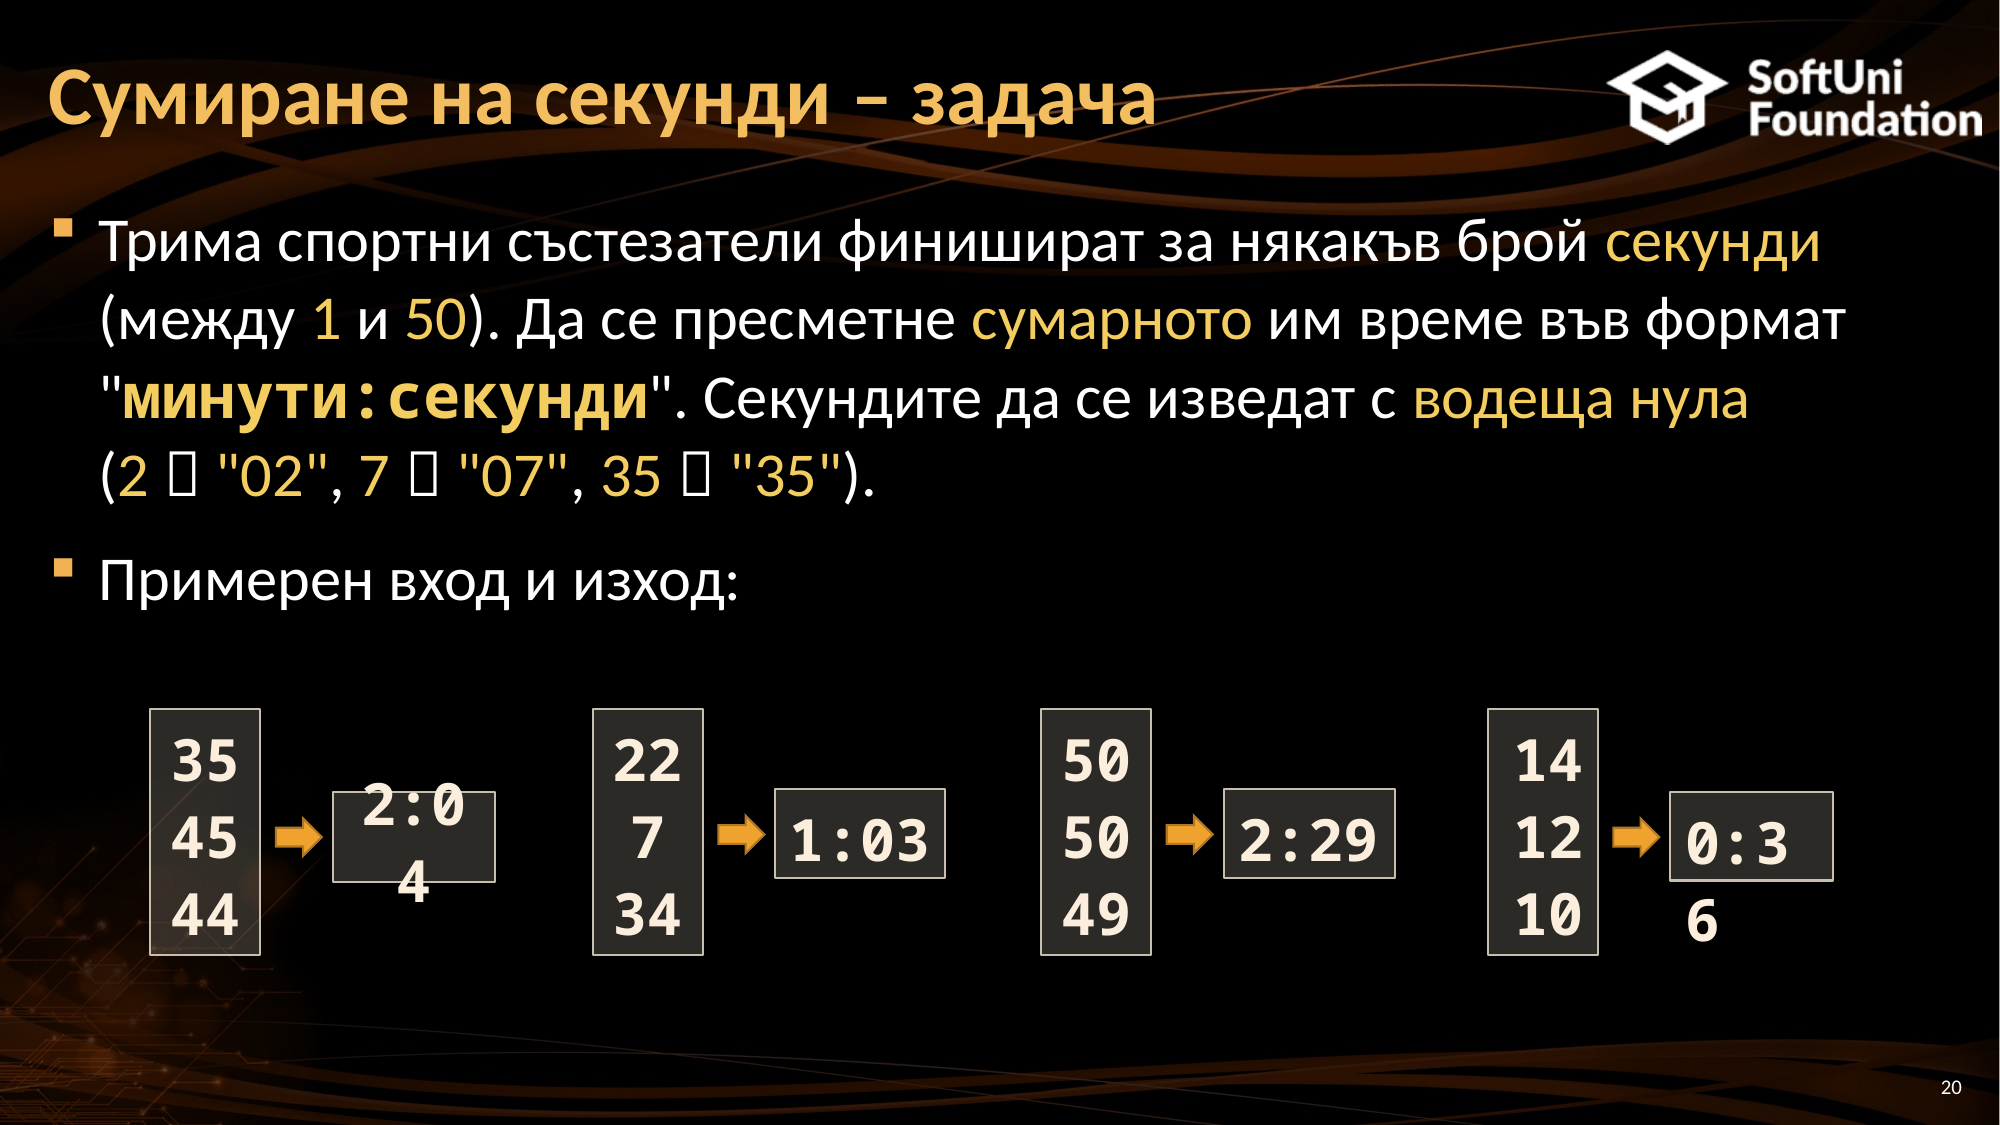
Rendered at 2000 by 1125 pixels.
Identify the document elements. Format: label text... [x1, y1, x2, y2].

text_box [1165, 813, 1215, 856]
text_box 2:29 [1223, 789, 1396, 878]
text_box 0:36 [1670, 791, 1833, 881]
list Трима спортни състезатели финишират за някакъв брой секунди (между 1 и 50). Да се пресметне сумарното им време във формат "минути:секунди". Секундите да се изведат с водеща нула (2  "02", 7  "07", 35  "35"). Примерен вход и изход: [31, 188, 1968, 1103]
text_box [717, 813, 766, 856]
text_box 50 50 49 [1041, 709, 1152, 955]
text_box 14 12 10 [1487, 709, 1598, 955]
text_box 22 7 34 [592, 709, 703, 955]
picture [0, 0, 2000, 1125]
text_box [150, 708, 496, 958]
text_box [1612, 815, 1661, 859]
title Сумиране на секунди – задача [30, 6, 1602, 189]
text_box 1:03 [775, 789, 946, 878]
